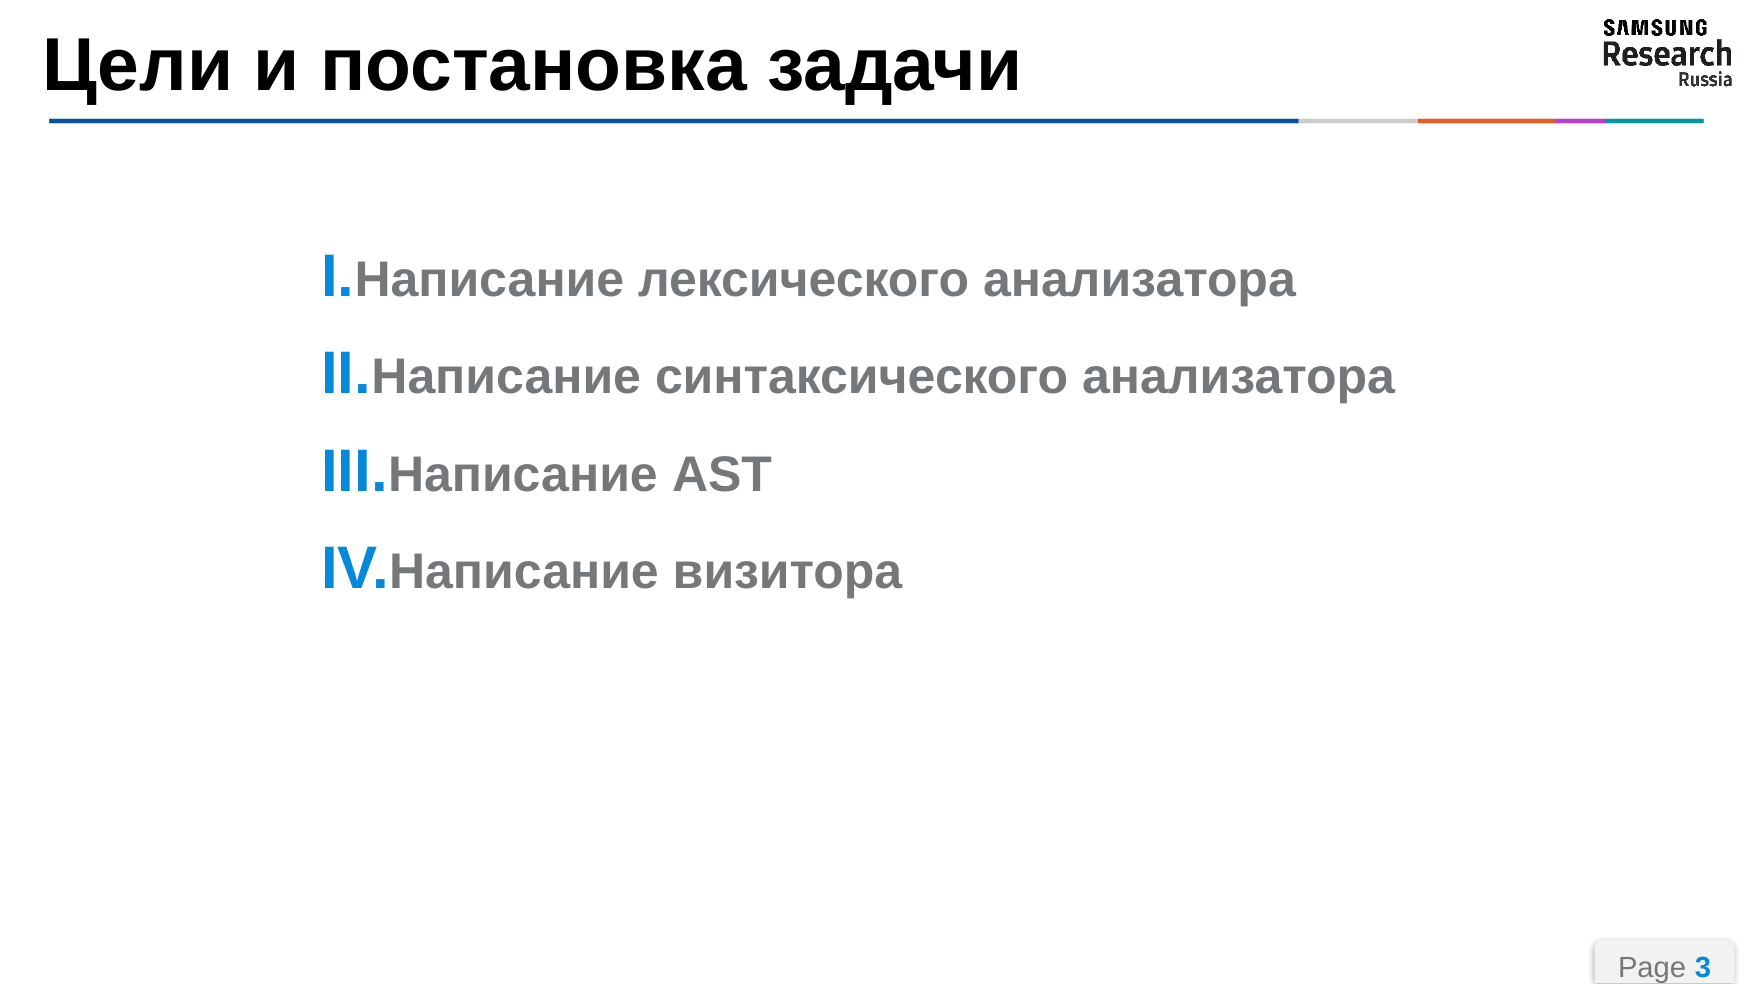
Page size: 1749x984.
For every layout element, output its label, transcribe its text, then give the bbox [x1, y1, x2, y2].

title Цели и постановка задачи [27, 0, 1749, 121]
list Написание лексического анализатора Написание синтаксического анализатора Написание AST Написание визитора [321, 238, 1595, 745]
picture [43, 121, 1708, 128]
